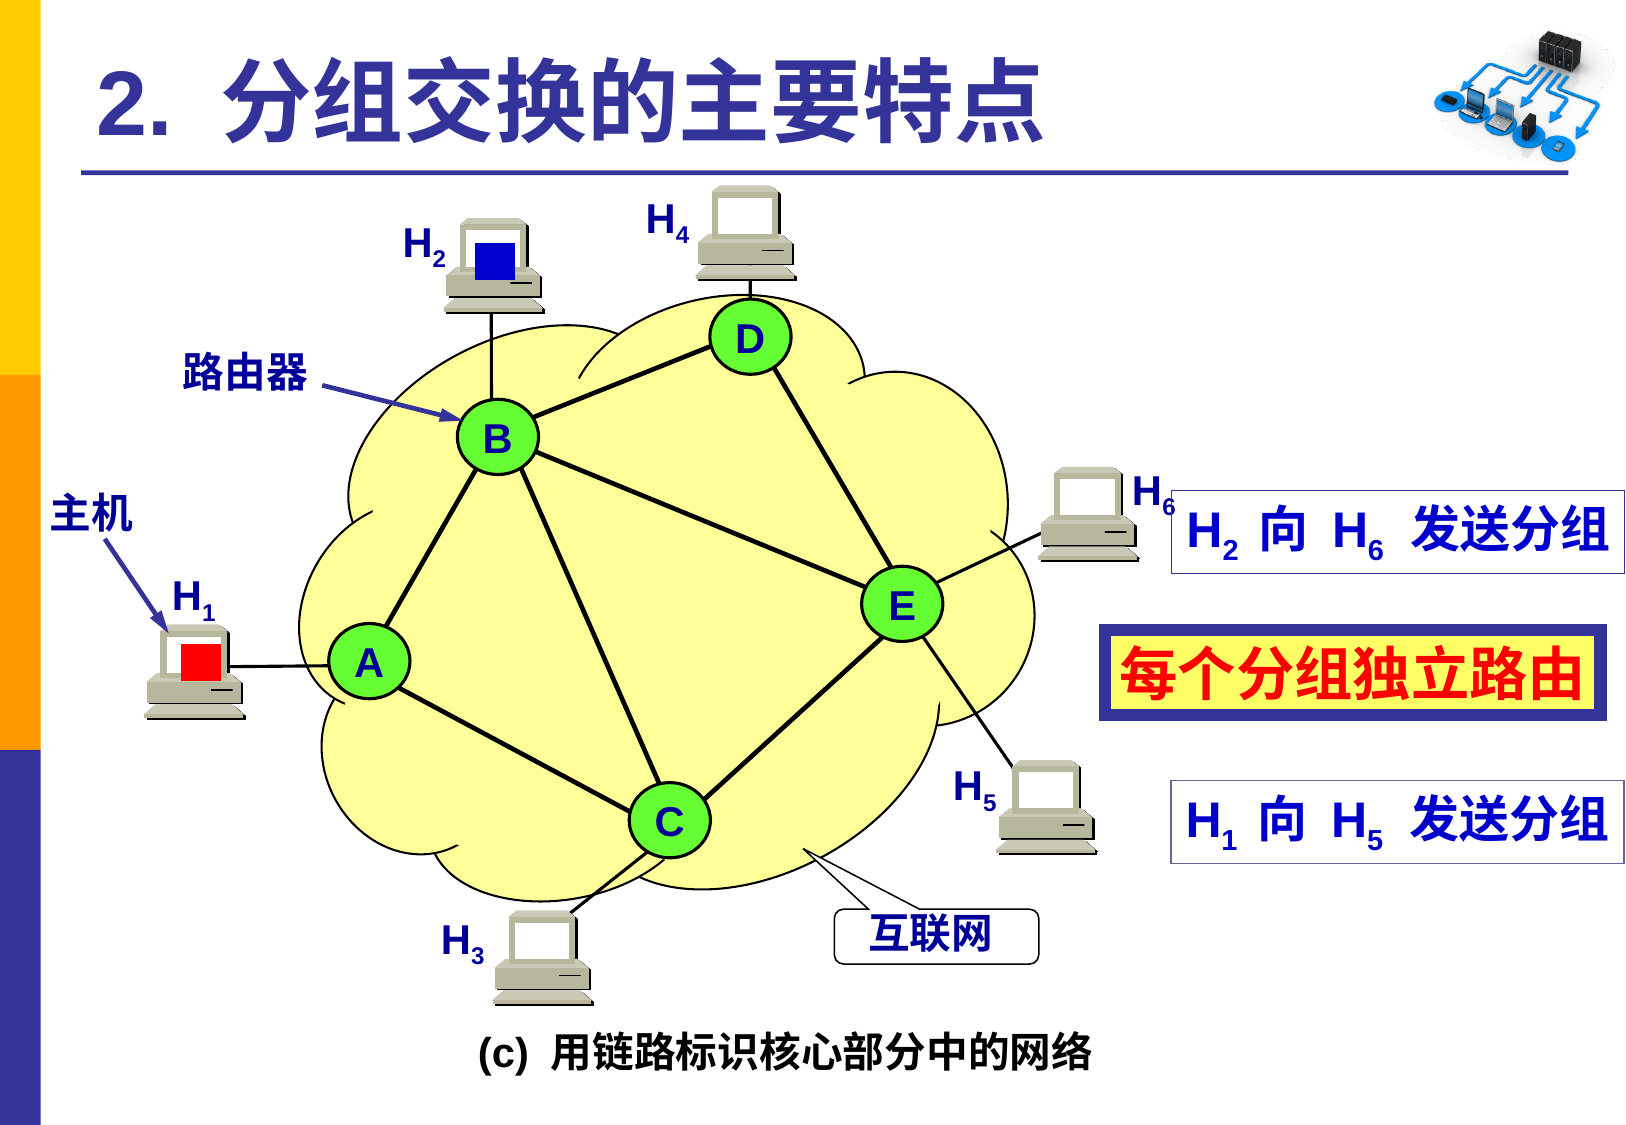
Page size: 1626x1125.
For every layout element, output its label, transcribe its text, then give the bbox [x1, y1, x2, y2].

picture [142, 623, 248, 722]
picture [694, 184, 799, 283]
text_box 互联网 [853, 907, 1009, 964]
text_box H2 向 H6 发送分组 [1171, 490, 1625, 574]
text_box 每个分组独立路由 [1105, 630, 1601, 715]
picture [442, 216, 547, 315]
text_box [104, 538, 165, 621]
text_box H1 [157, 561, 231, 621]
picture [994, 758, 1100, 857]
text_box [834, 909, 1039, 965]
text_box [305, 297, 1034, 900]
picture [491, 909, 596, 1008]
text_box H6 [1117, 456, 1191, 528]
text_box (c) 用链路标识核心部分中的网络 [463, 1018, 1109, 1084]
title 2. 分组交换的主要特点 [81, 30, 1569, 161]
text_box H1 向 H5 发送分组 [1170, 780, 1625, 864]
text_box 主机 [35, 479, 149, 545]
text_box H4 [630, 184, 692, 257]
picture [1431, 30, 1616, 165]
picture [1036, 465, 1142, 564]
text_box H2 [387, 208, 462, 280]
text_box 路由器 [167, 338, 300, 403]
text_box H3 [426, 907, 488, 977]
